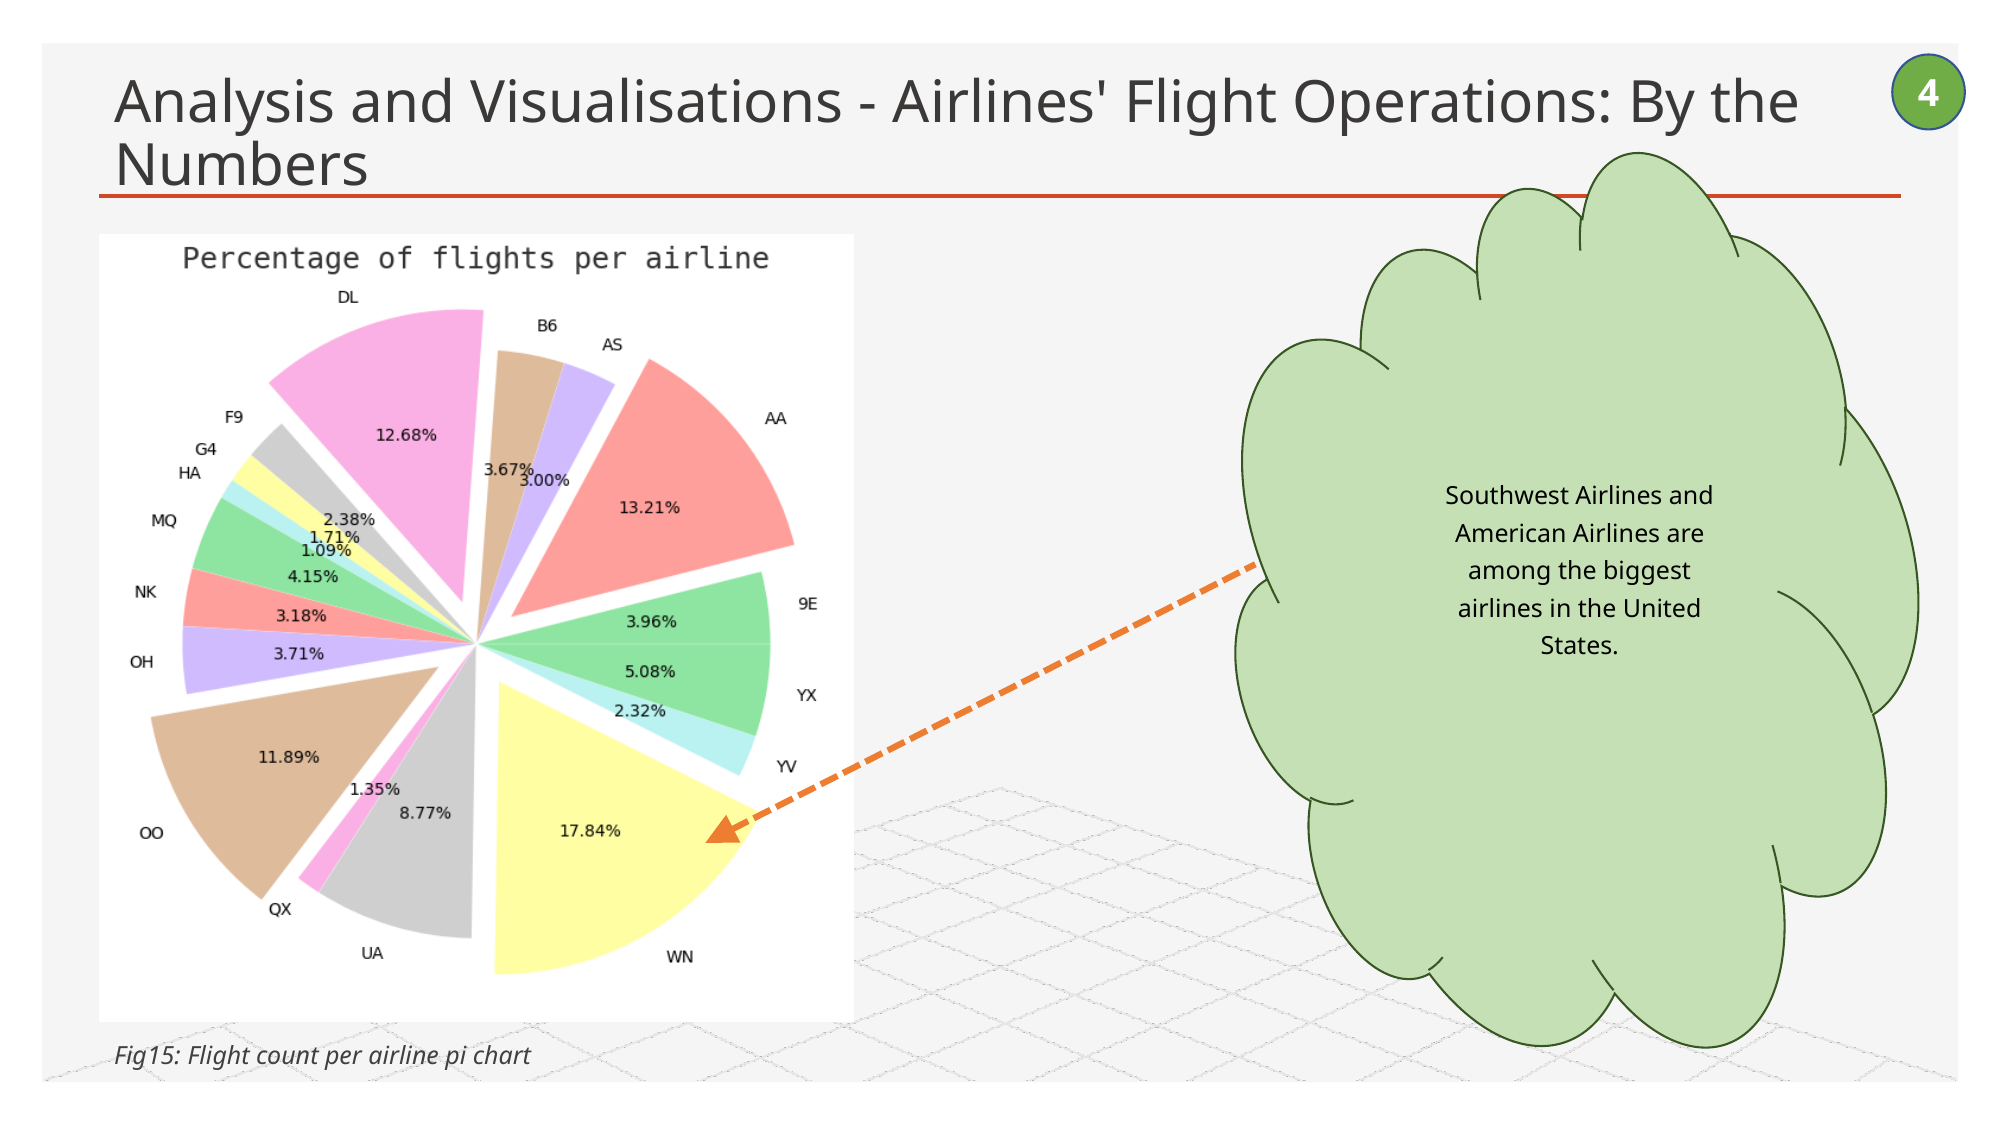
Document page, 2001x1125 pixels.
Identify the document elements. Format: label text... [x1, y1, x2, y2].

text_box [1241, 151, 1920, 1049]
text_box Fig15: Flight count per airline pi chart [99, 1024, 960, 1075]
text_box 4 [1891, 53, 1966, 131]
title Analysis and Visualisations - Airlines' Flight Operations: By the Numbers [99, 73, 1901, 197]
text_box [705, 564, 1256, 843]
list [99, 234, 854, 1022]
picture [44, 787, 1956, 1081]
text_box Southwest Airlines and American Airlines are among the biggest airlines in the United States. [1419, 464, 1741, 883]
